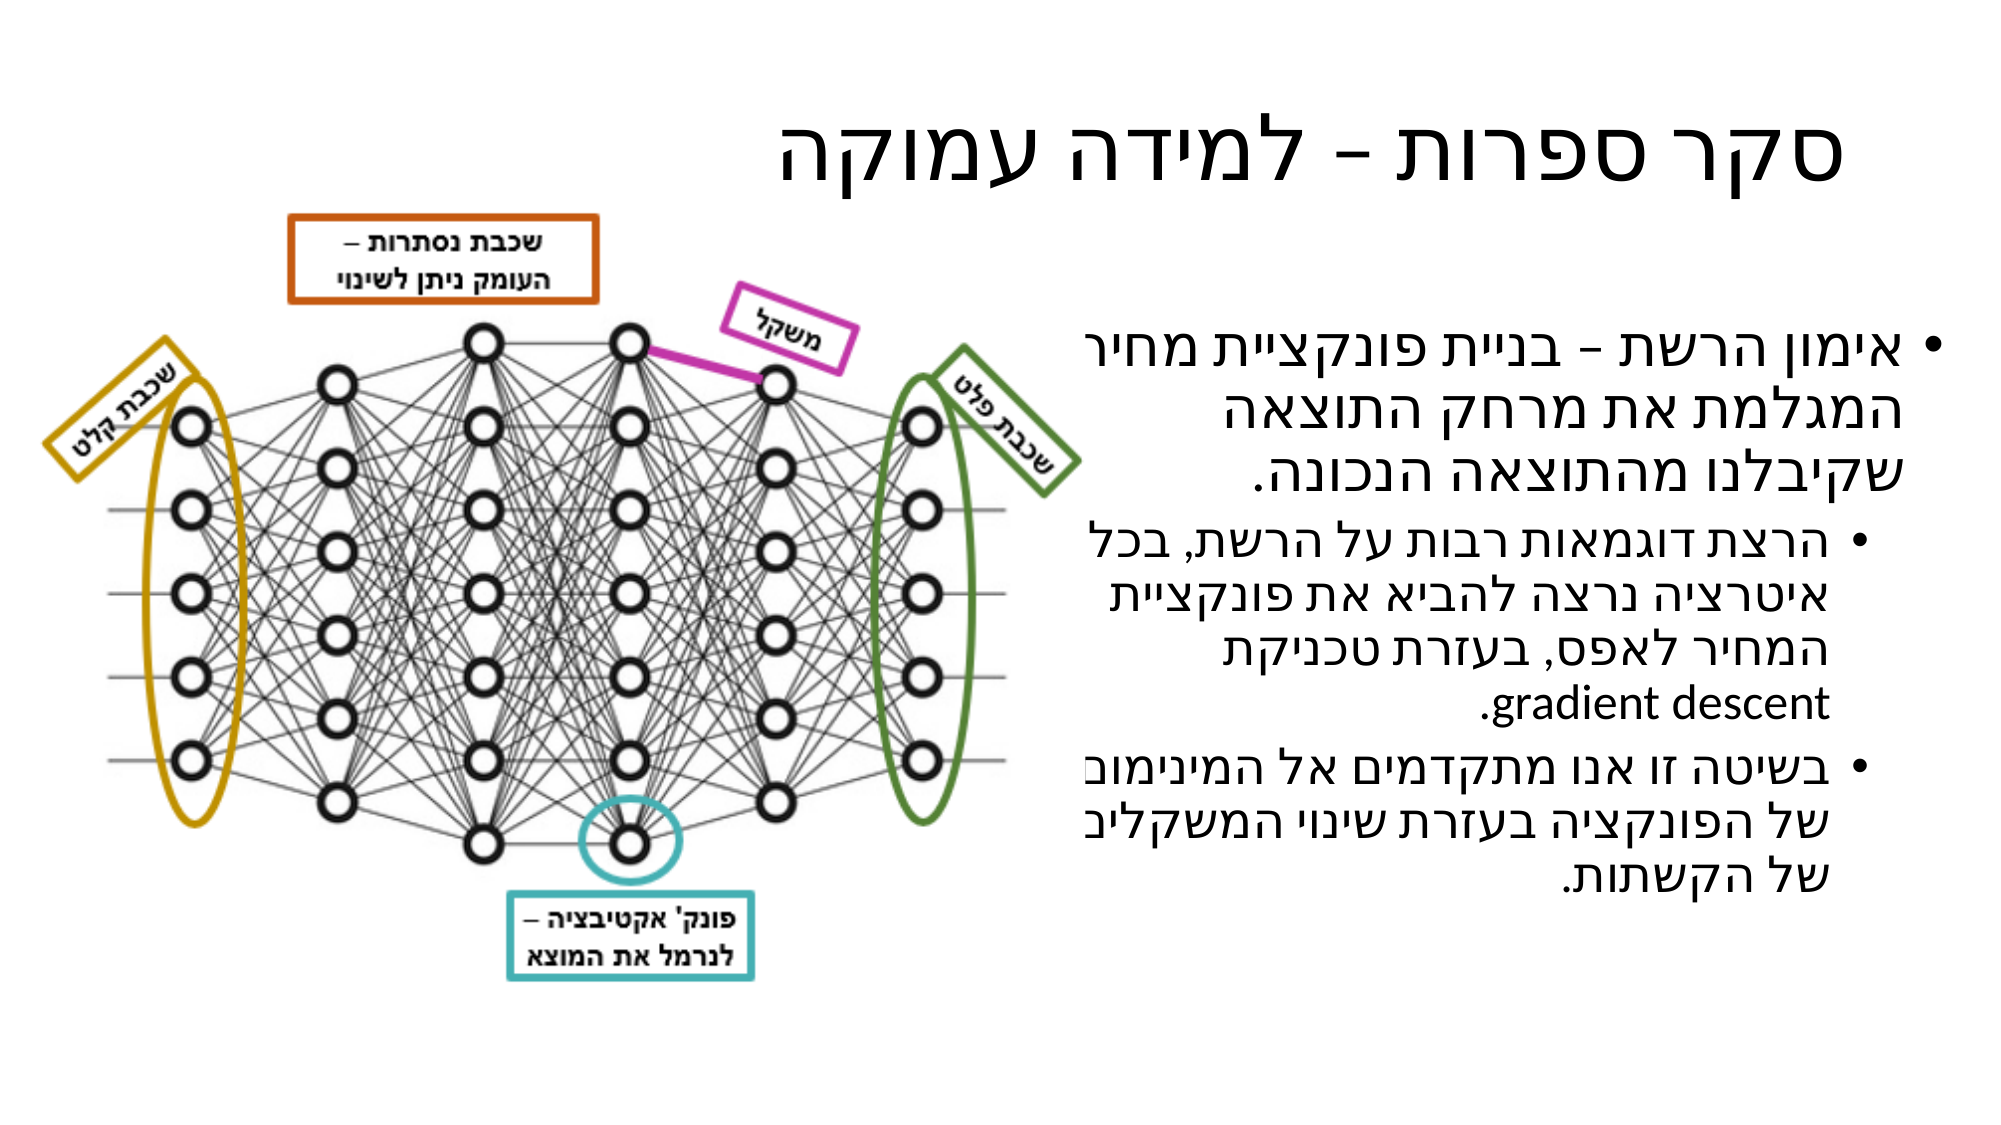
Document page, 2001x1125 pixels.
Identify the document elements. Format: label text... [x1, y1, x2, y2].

picture [31, 180, 1086, 985]
list אימון הרשת – בניית פונקציית מחיר המגלמת את מרחק התוצאה שקיבלנו מהתוצאה הנכונה. הרצת דוגמאות רבות על הרשת, בכל איטרציה נרצה להביא את פונקציית המחיר לאפס, בעזרת טכניקת gradient descent. בשיטה זו אנו מתקדמים אל המינימום של הפונקציה בעזרת שינוי המשקלים של הקשתות. [1086, 308, 1959, 948]
title סקר ספרות – למידה עמוקה [137, 42, 1863, 260]
